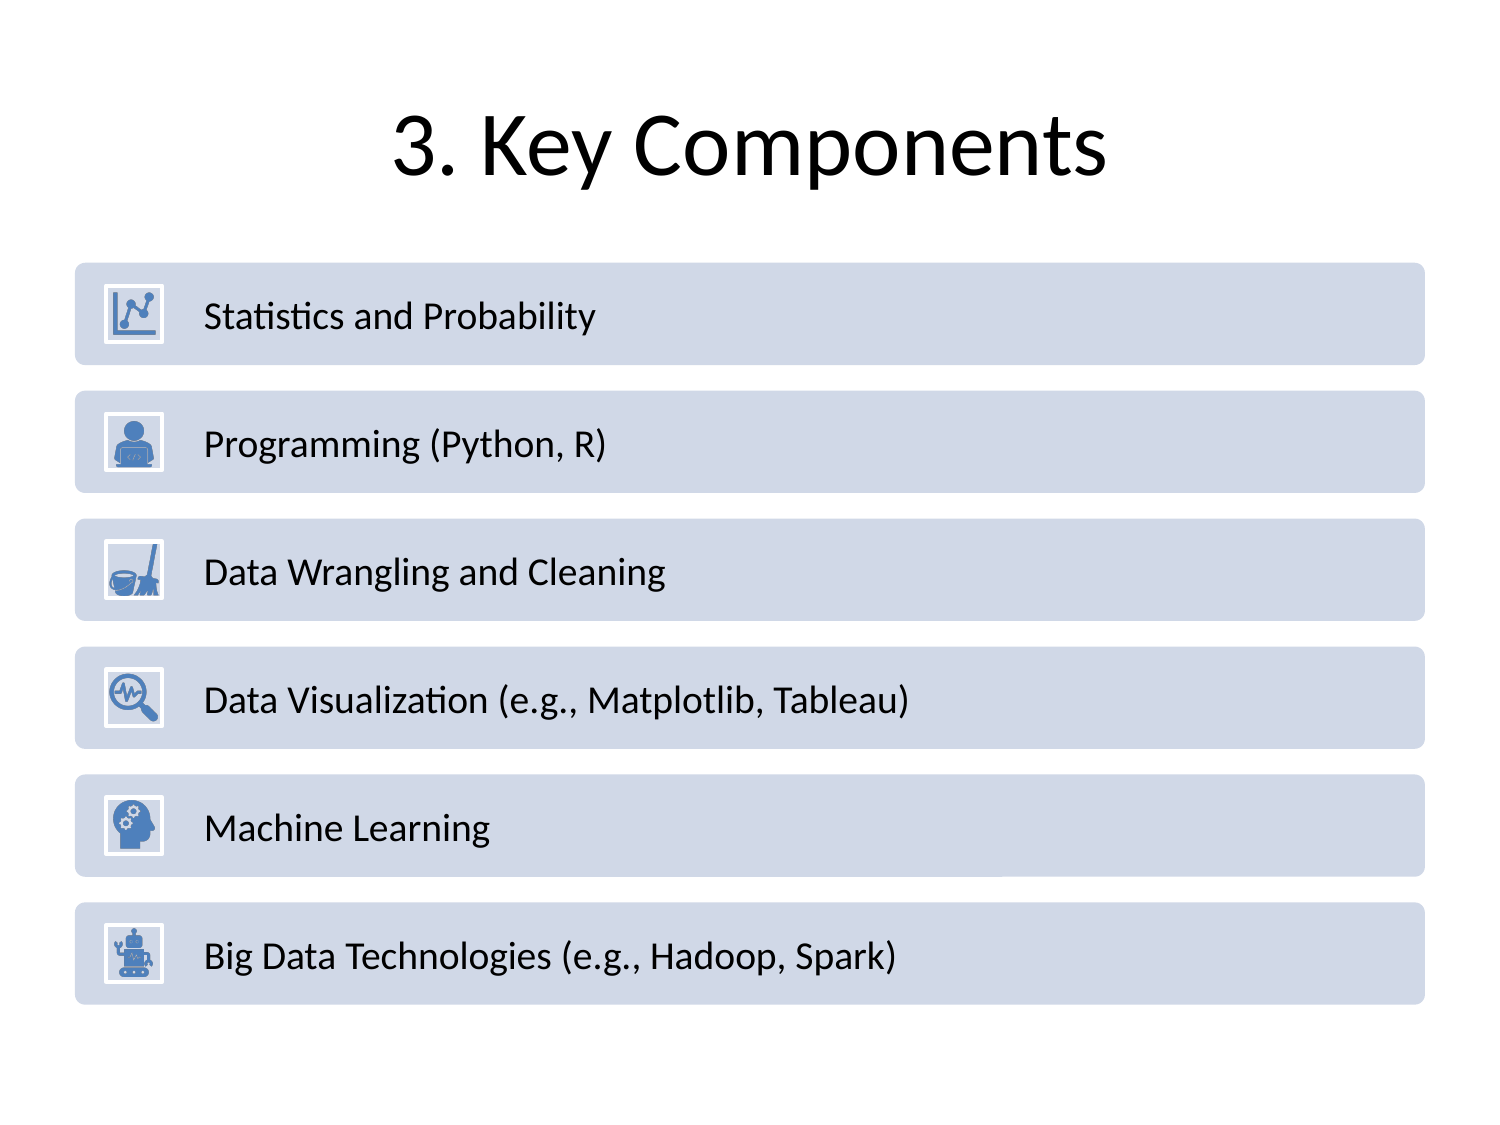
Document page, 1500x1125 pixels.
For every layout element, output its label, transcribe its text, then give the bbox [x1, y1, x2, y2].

title 3. Key Components [75, 45, 1425, 233]
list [74, 262, 1426, 1006]
